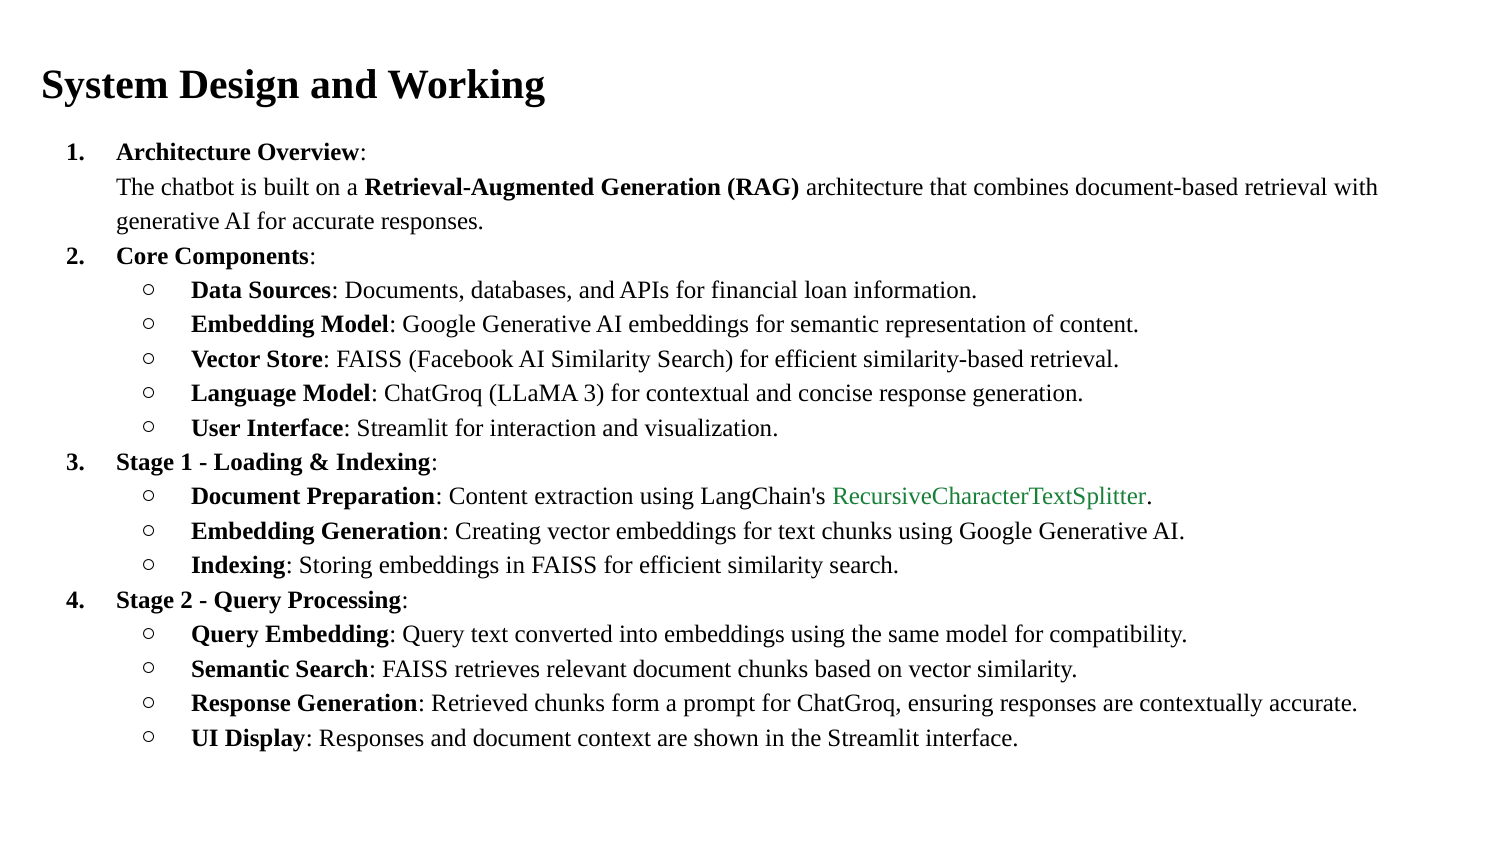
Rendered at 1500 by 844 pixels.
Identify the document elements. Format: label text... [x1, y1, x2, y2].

text_box System Design and Working Architecture Overview: The chatbot is built on a Retrieval-Augmented Generation (RAG) architecture that combines document-based retrieval with generative AI for accurate responses. Core Components: Data Sources: Documents, databases, and APIs for financial loan information. Embedding Model: Google Generative AI embeddings for semantic representation of content. Vector Store: FAISS (Facebook AI Similarity Search) for efficient similarity-based retrieval. Language Model: ChatGroq (LLaMA 3) for contextual and concise response generation. User Interface: Streamlit for interaction and visualization. Stage 1 - Loading & Indexing: Document Preparation: Content extraction using LangChain's RecursiveCharacterTextSplitter. Embedding Generation: Creating vector embeddings for text chunks using Google Generative AI. Indexing: Storing embeddings in FAISS for efficient similarity search. Stage 2 - Query Processing: Query Embedding: Query text converted into embeddings using the same model for compatibility. Semantic Search: FAISS retrieves relevant document chunks based on vector similarity. Response Generation: Retrieved chunks form a prompt for ChatGroq, ensuring responses are contextually accurate. UI Display: Responses and document context are shown in the Streamlit interface. [26, 41, 1479, 823]
